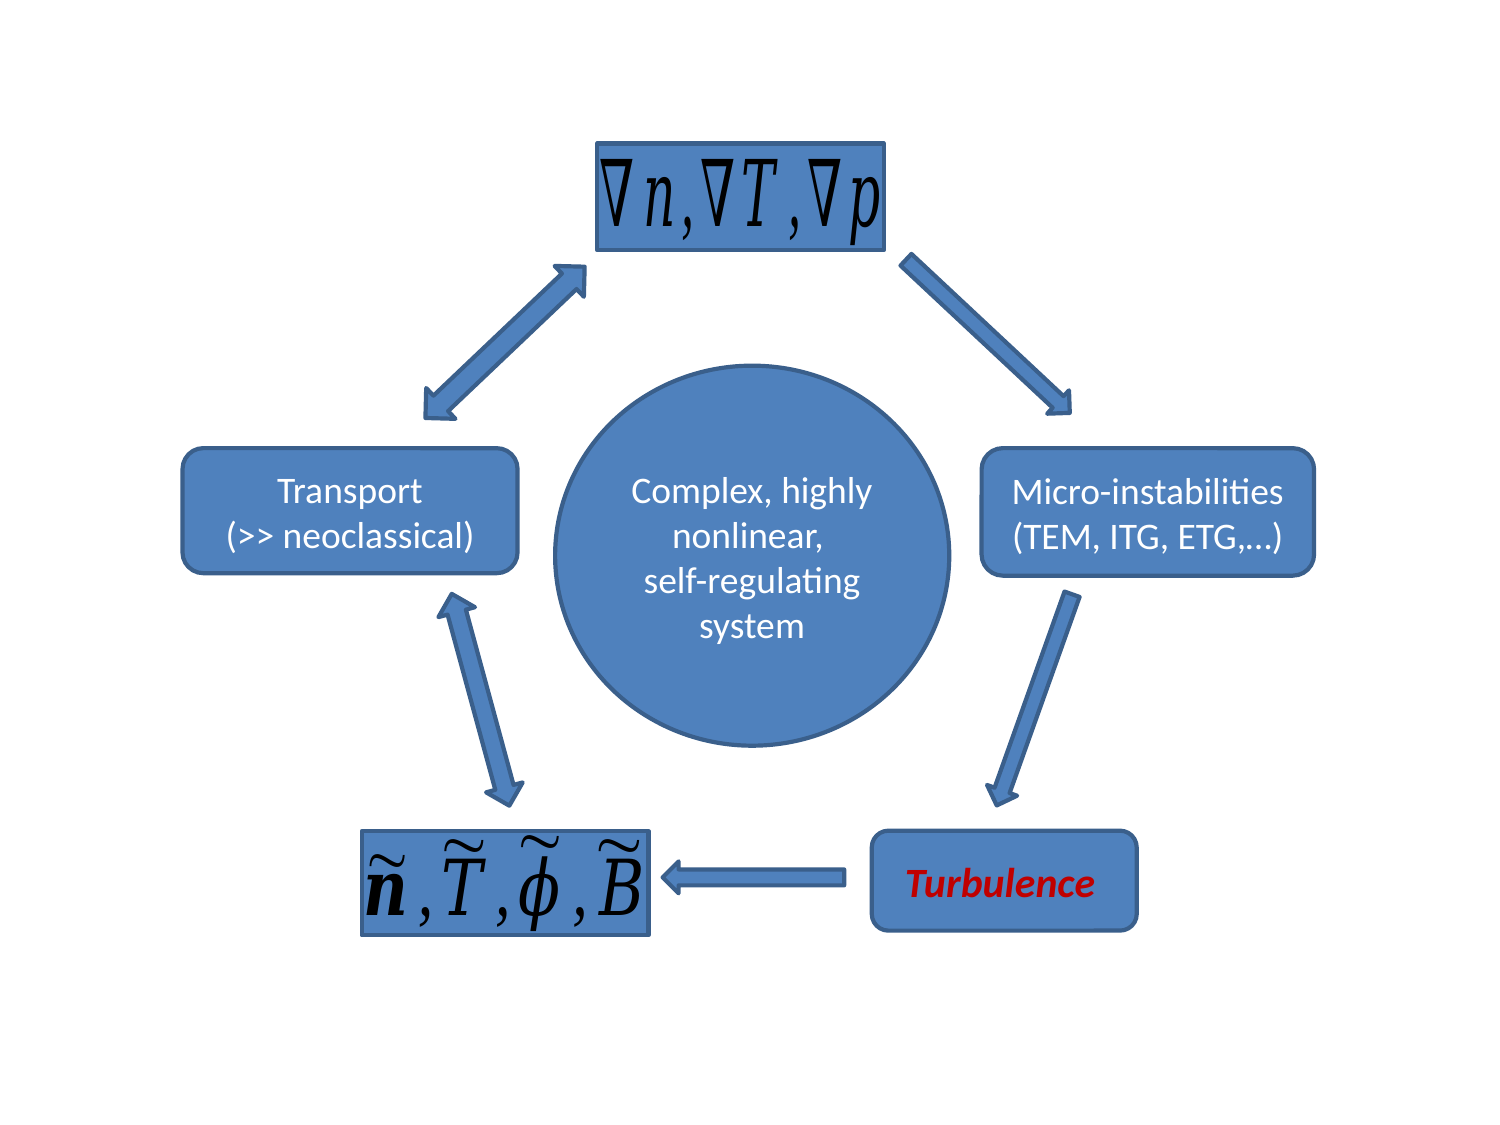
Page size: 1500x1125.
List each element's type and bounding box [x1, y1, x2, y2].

text_box [182, 145, 1315, 934]
